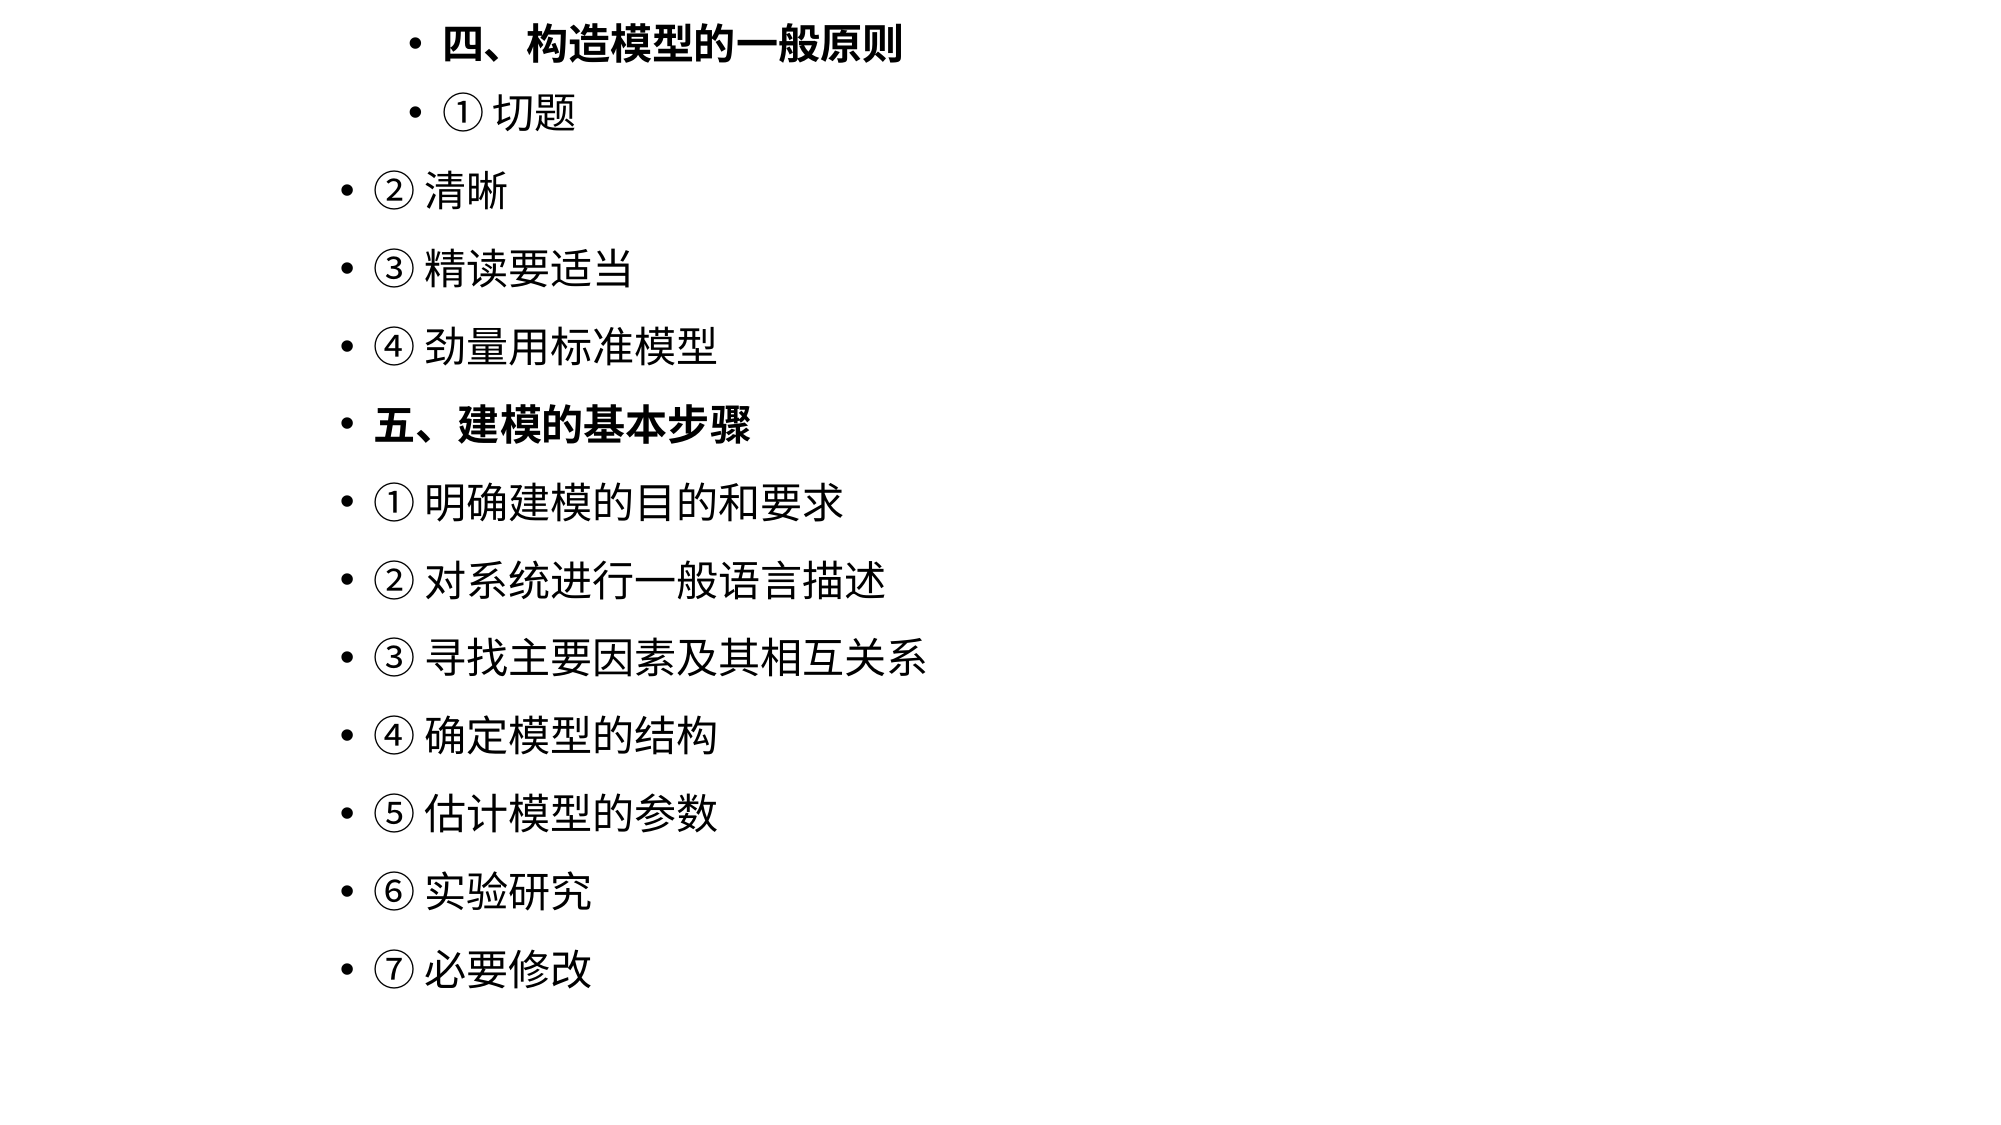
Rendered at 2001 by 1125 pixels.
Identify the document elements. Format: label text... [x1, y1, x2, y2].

list 四、构造模型的一般原则 ①切题 ②清晰 ③精读要适当 ④劲量用标准模型 五、建模的基本步骤 ①明确建模的目的和要求 ②对系统进行一般语言描述 ③寻找主要因素及其相互关系 ④确定模型的结构 ⑤估计模型的参数 ⑥实验研究 ⑦必要修改 [324, 0, 1675, 1005]
